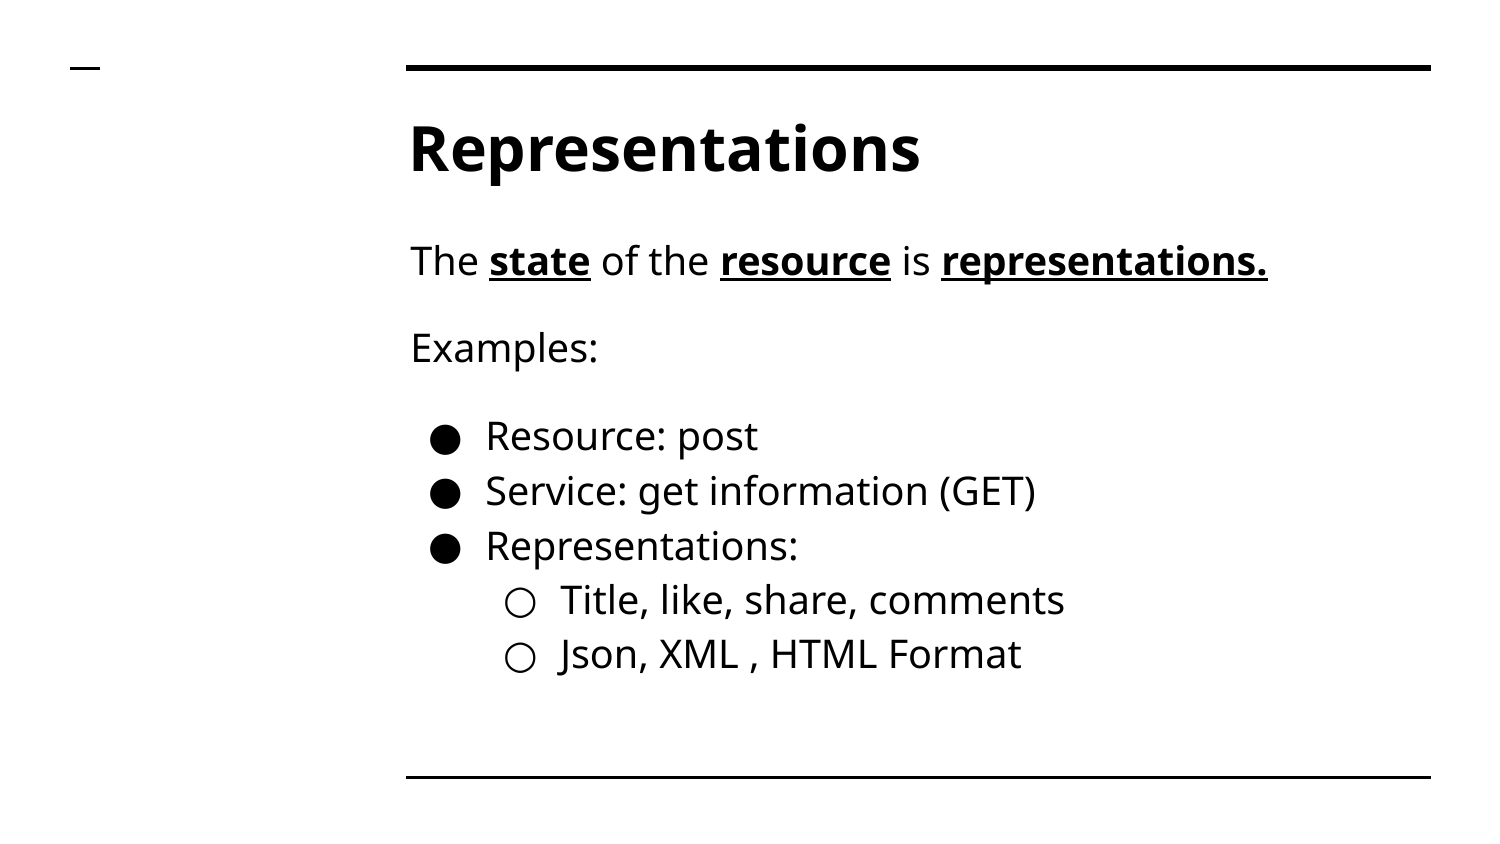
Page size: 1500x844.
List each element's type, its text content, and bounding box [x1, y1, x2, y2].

title Representations [393, 94, 1431, 199]
list The state of the resource is representations. Examples: Resource: post Service: get information (GET) Representations: Title, like, share, comments Json, XML , HTML Format [395, 213, 1433, 755]
